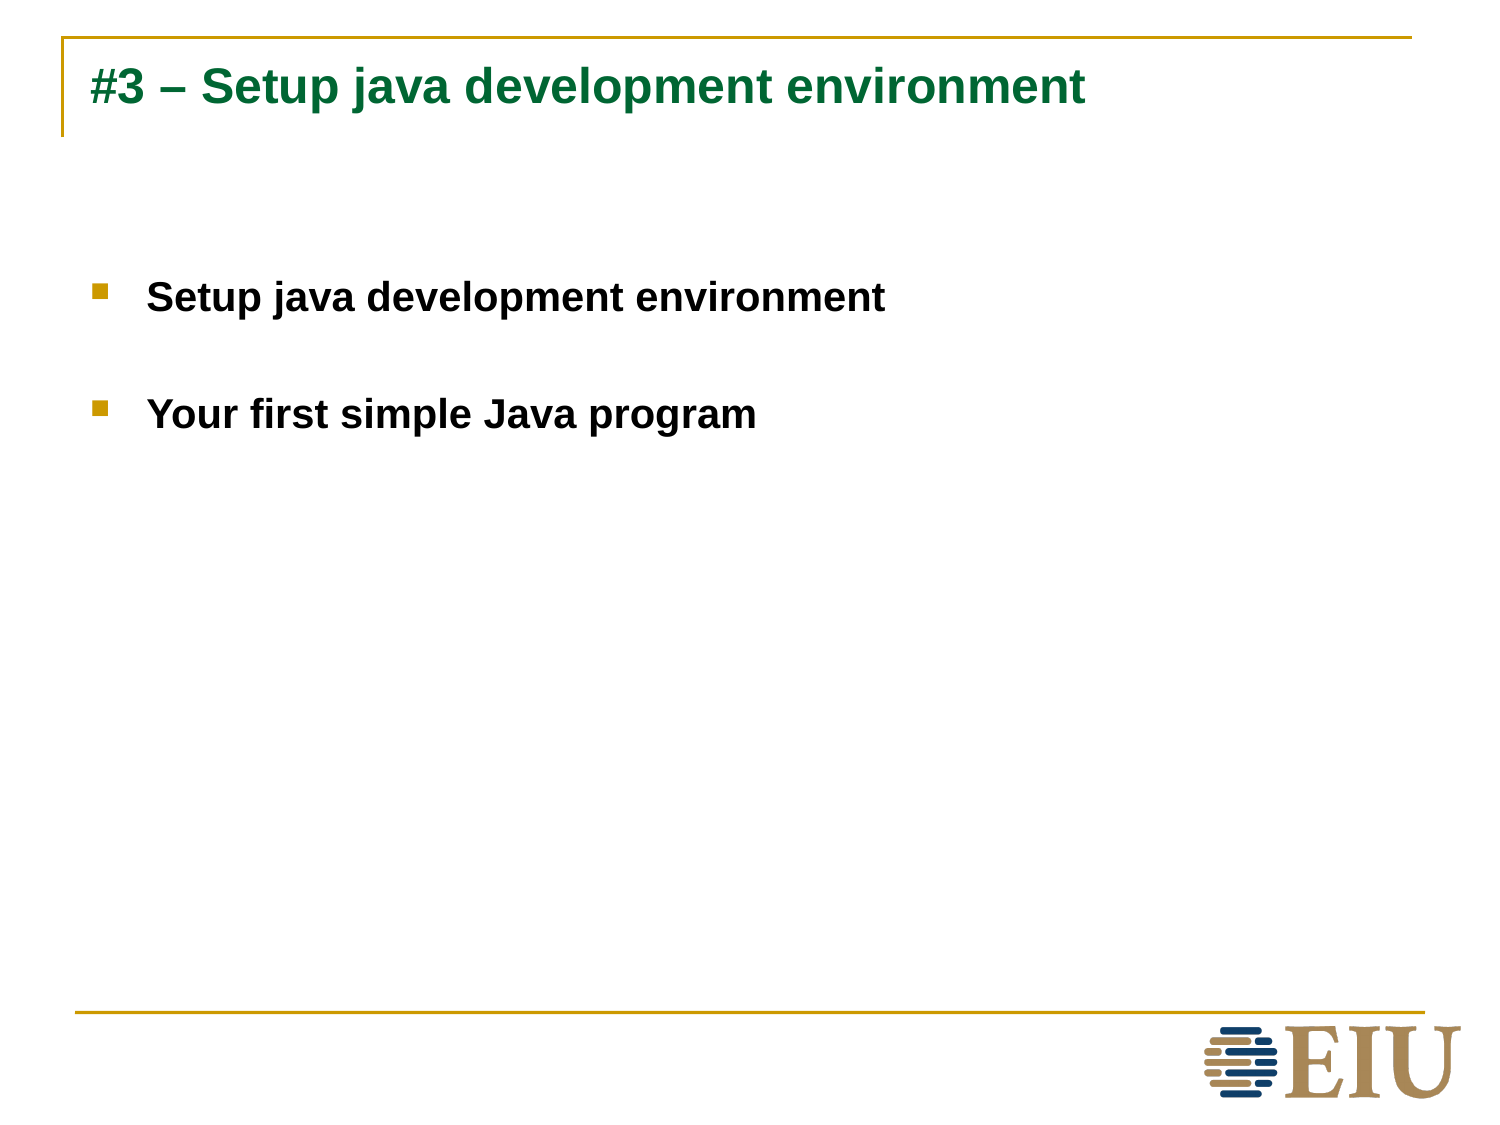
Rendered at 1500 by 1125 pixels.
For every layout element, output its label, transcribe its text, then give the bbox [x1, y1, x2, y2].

title #3 – Setup java development environment [75, 45, 1425, 225]
list Setup java development environment Your first simple Java program [75, 262, 1425, 1013]
picture [1203, 1024, 1475, 1106]
